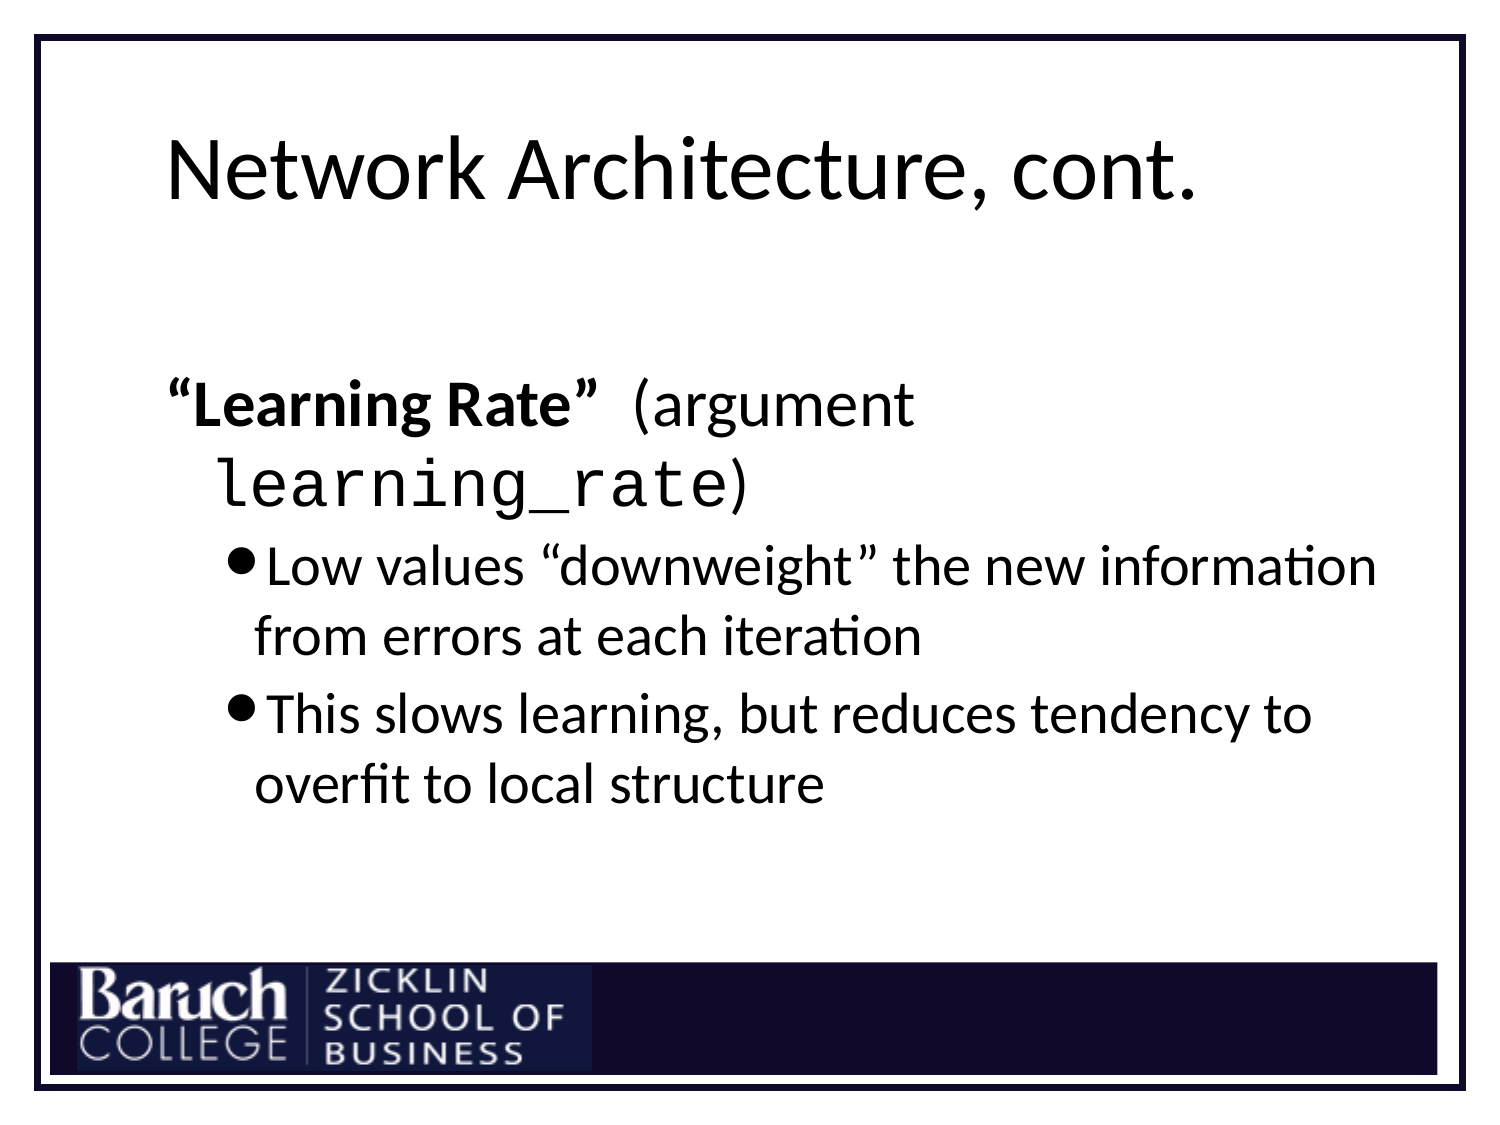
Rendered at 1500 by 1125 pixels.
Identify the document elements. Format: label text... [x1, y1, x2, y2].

list “Learning Rate” (argument learning_rate) Low values “downweight” the new information from errors at each iteration This slows learning, but reduces tendency to overfit to local structure [150, 351, 1425, 988]
title Network Architecture, cont. [150, 45, 1425, 233]
picture [77, 965, 592, 1071]
